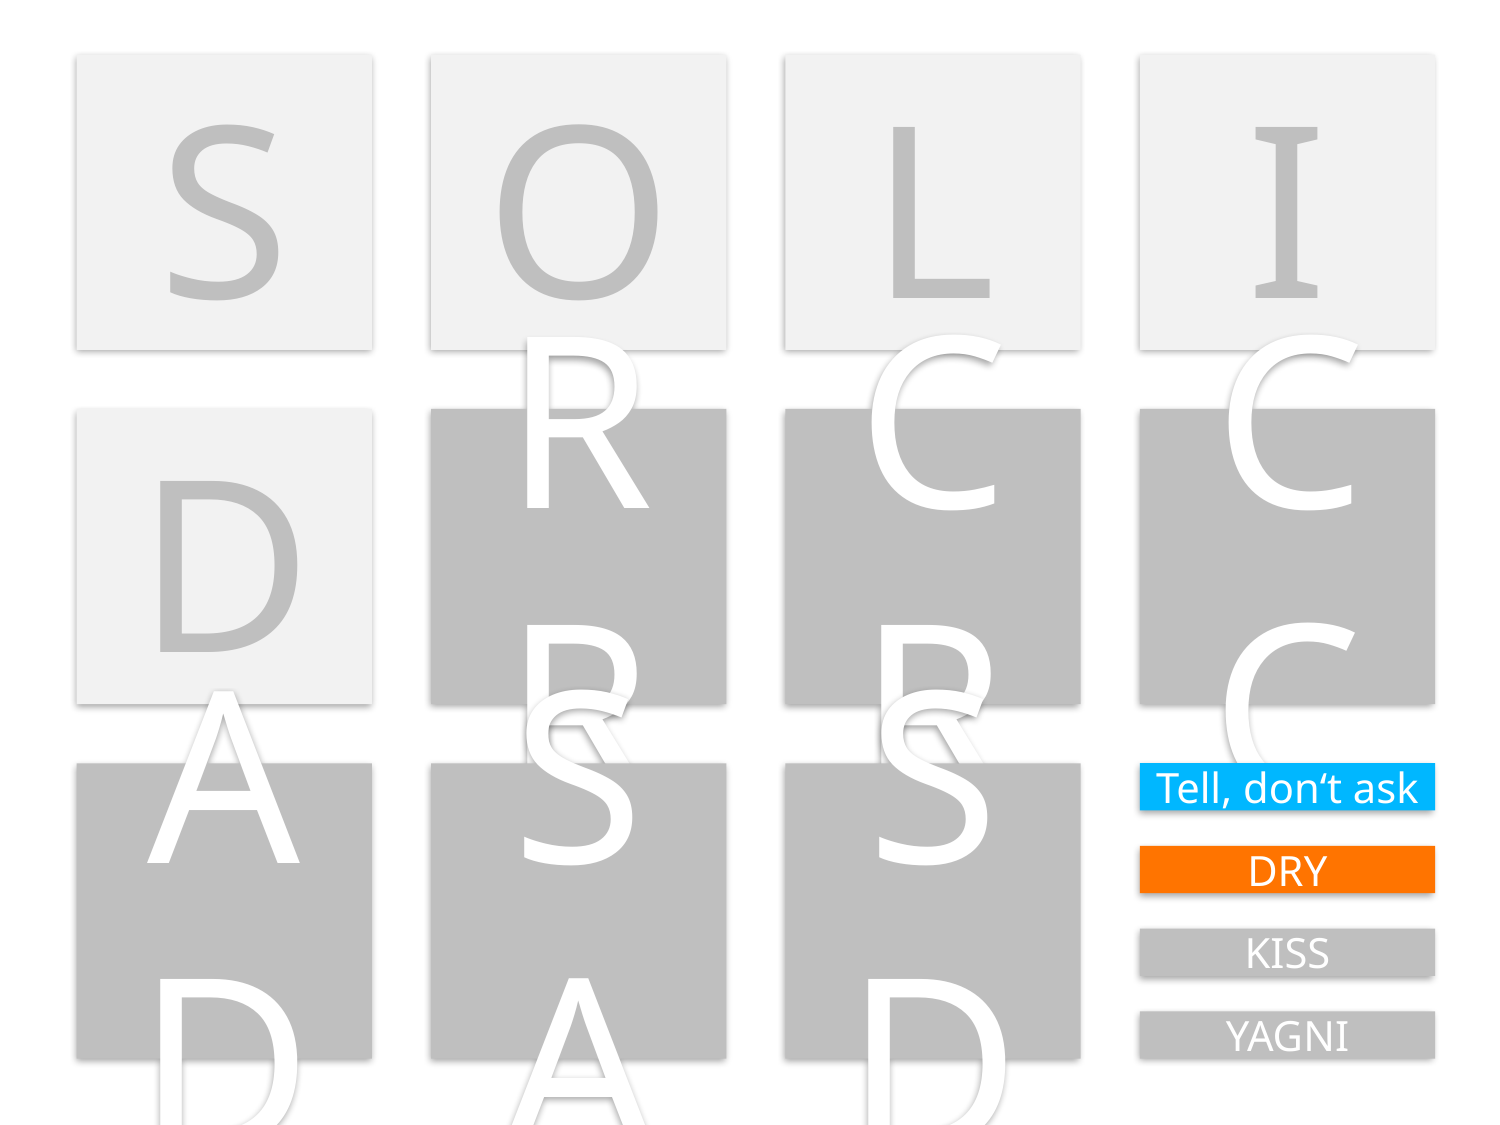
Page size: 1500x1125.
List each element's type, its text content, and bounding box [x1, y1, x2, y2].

text_box YAGNI [1139, 1011, 1436, 1059]
text_box S [76, 54, 373, 351]
text_box DRY [1139, 845, 1436, 894]
text_box KISS [1139, 928, 1436, 977]
text_box CR [785, 408, 1081, 705]
text_box SA [430, 763, 727, 1059]
text_box D [76, 408, 373, 705]
text_box AD [76, 763, 373, 1059]
text_box I [1139, 54, 1436, 351]
text_box RR [430, 408, 727, 705]
text_box Tell, don‘t ask [1139, 762, 1436, 811]
text_box O [430, 54, 727, 351]
text_box CC [1139, 408, 1436, 705]
text_box SD [785, 763, 1081, 1059]
text_box L [785, 54, 1081, 351]
